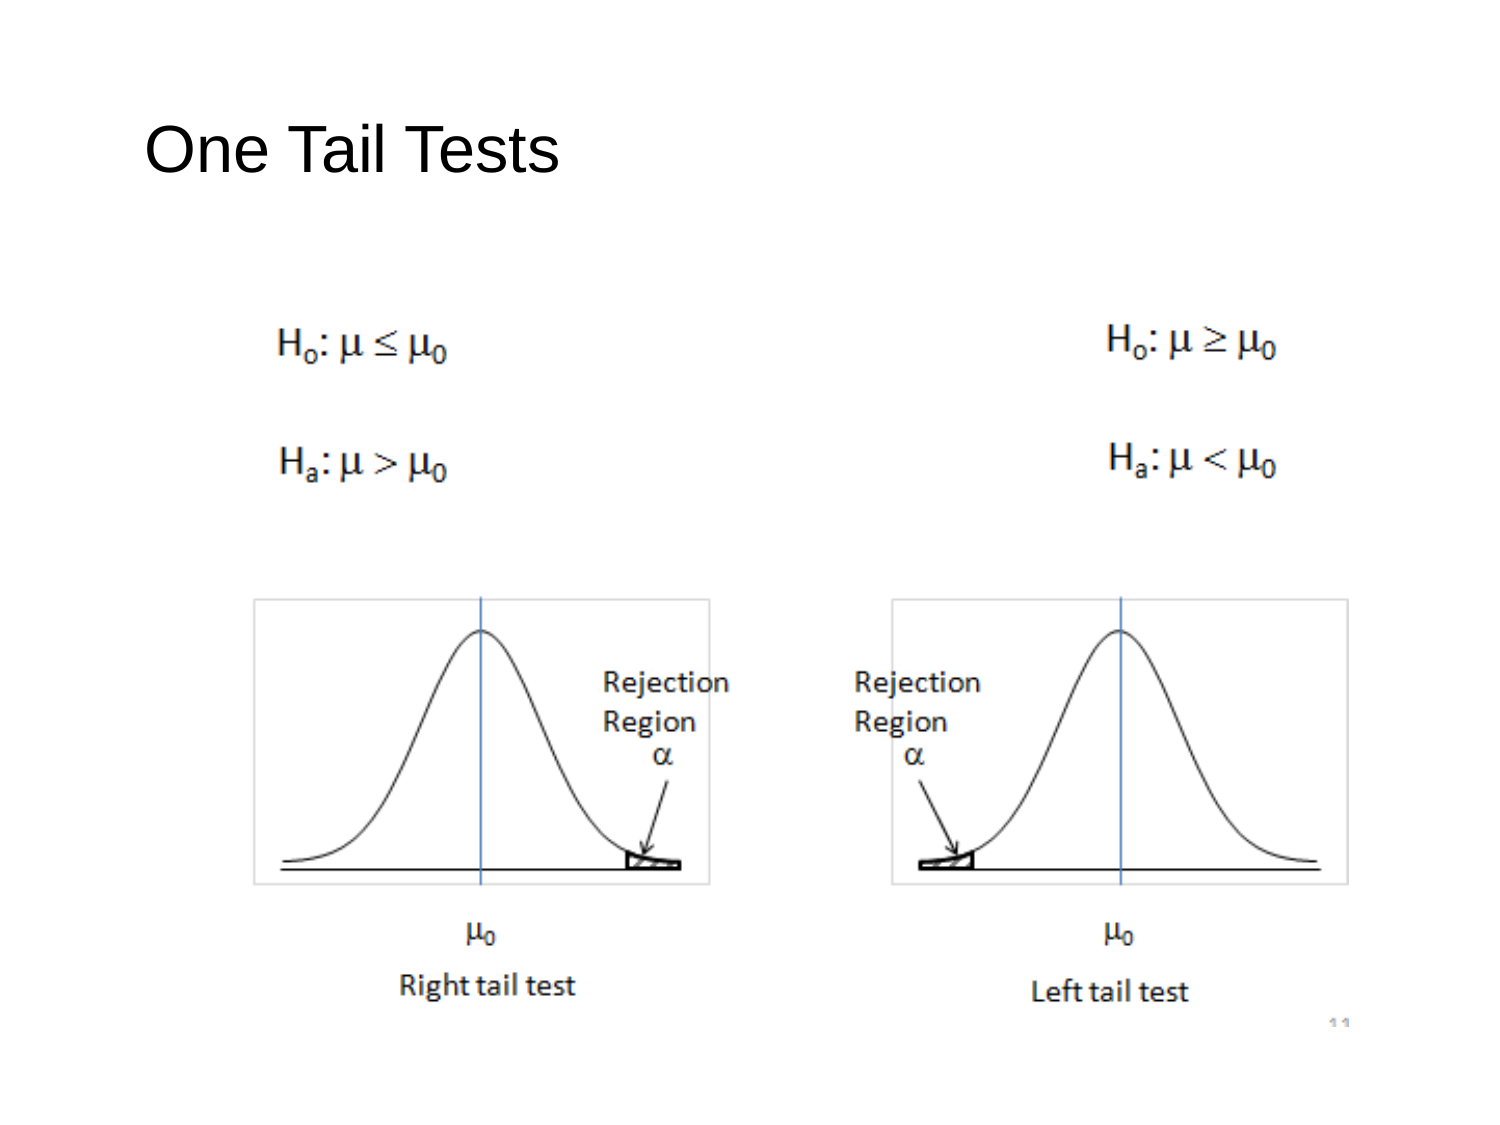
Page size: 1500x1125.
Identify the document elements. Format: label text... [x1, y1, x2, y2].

text_box One Tail Tests [129, 98, 577, 193]
picture [181, 193, 1349, 1027]
